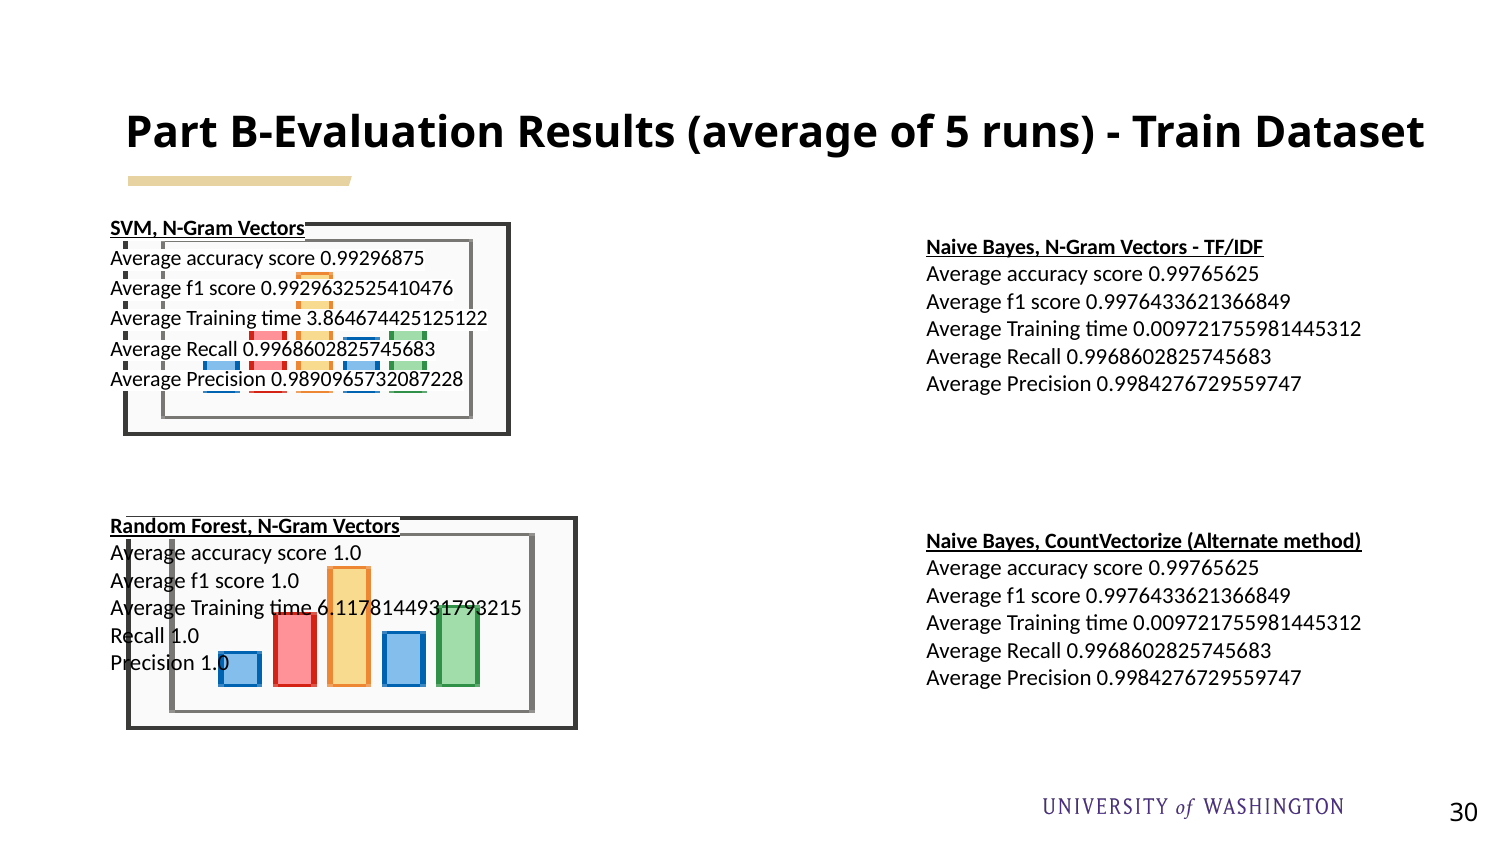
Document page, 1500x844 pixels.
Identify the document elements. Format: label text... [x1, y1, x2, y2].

text_box SVM, N-Gram Vectors Average accuracy score 0.99296875 Average f1 score 0.9929632525410476 Average Training time 3.864674425125122 Average Recall 0.9968602825745683 Average Precision 0.9890965732087228 [110, 213, 525, 446]
text_box Random Forest, N-Gram Vectors Average accuracy score 1.0 Average f1 score 1.0 Average Training time 6.1178144931793215 Recall 1.0 Precision 1.0 [110, 507, 595, 740]
text_box Naive Bayes, N-Gram Vectors - TF/IDF Average accuracy score 0.99765625 Average f1 score 0.9976433621366849 Average Training time 0.009721755981445312 Average Recall 0.9968602825745683 Average Precision 0.9984276729559747 [911, 213, 1404, 412]
picture [1043, 798, 1343, 819]
title Part B-Evaluation Results (average of 5 runs) - Train Dataset [110, 45, 1442, 168]
picture [128, 176, 352, 186]
text_box Naive Bayes, CountVectorize (Alternate method) Average accuracy score 0.99765625 Average f1 score 0.9976433621366849 Average Training time 0.009721755981445312 Average Recall 0.9968602825745683 Average Precision 0.9984276729559747 [911, 507, 1404, 706]
slide_number ‹#› [1403, 779, 1494, 844]
